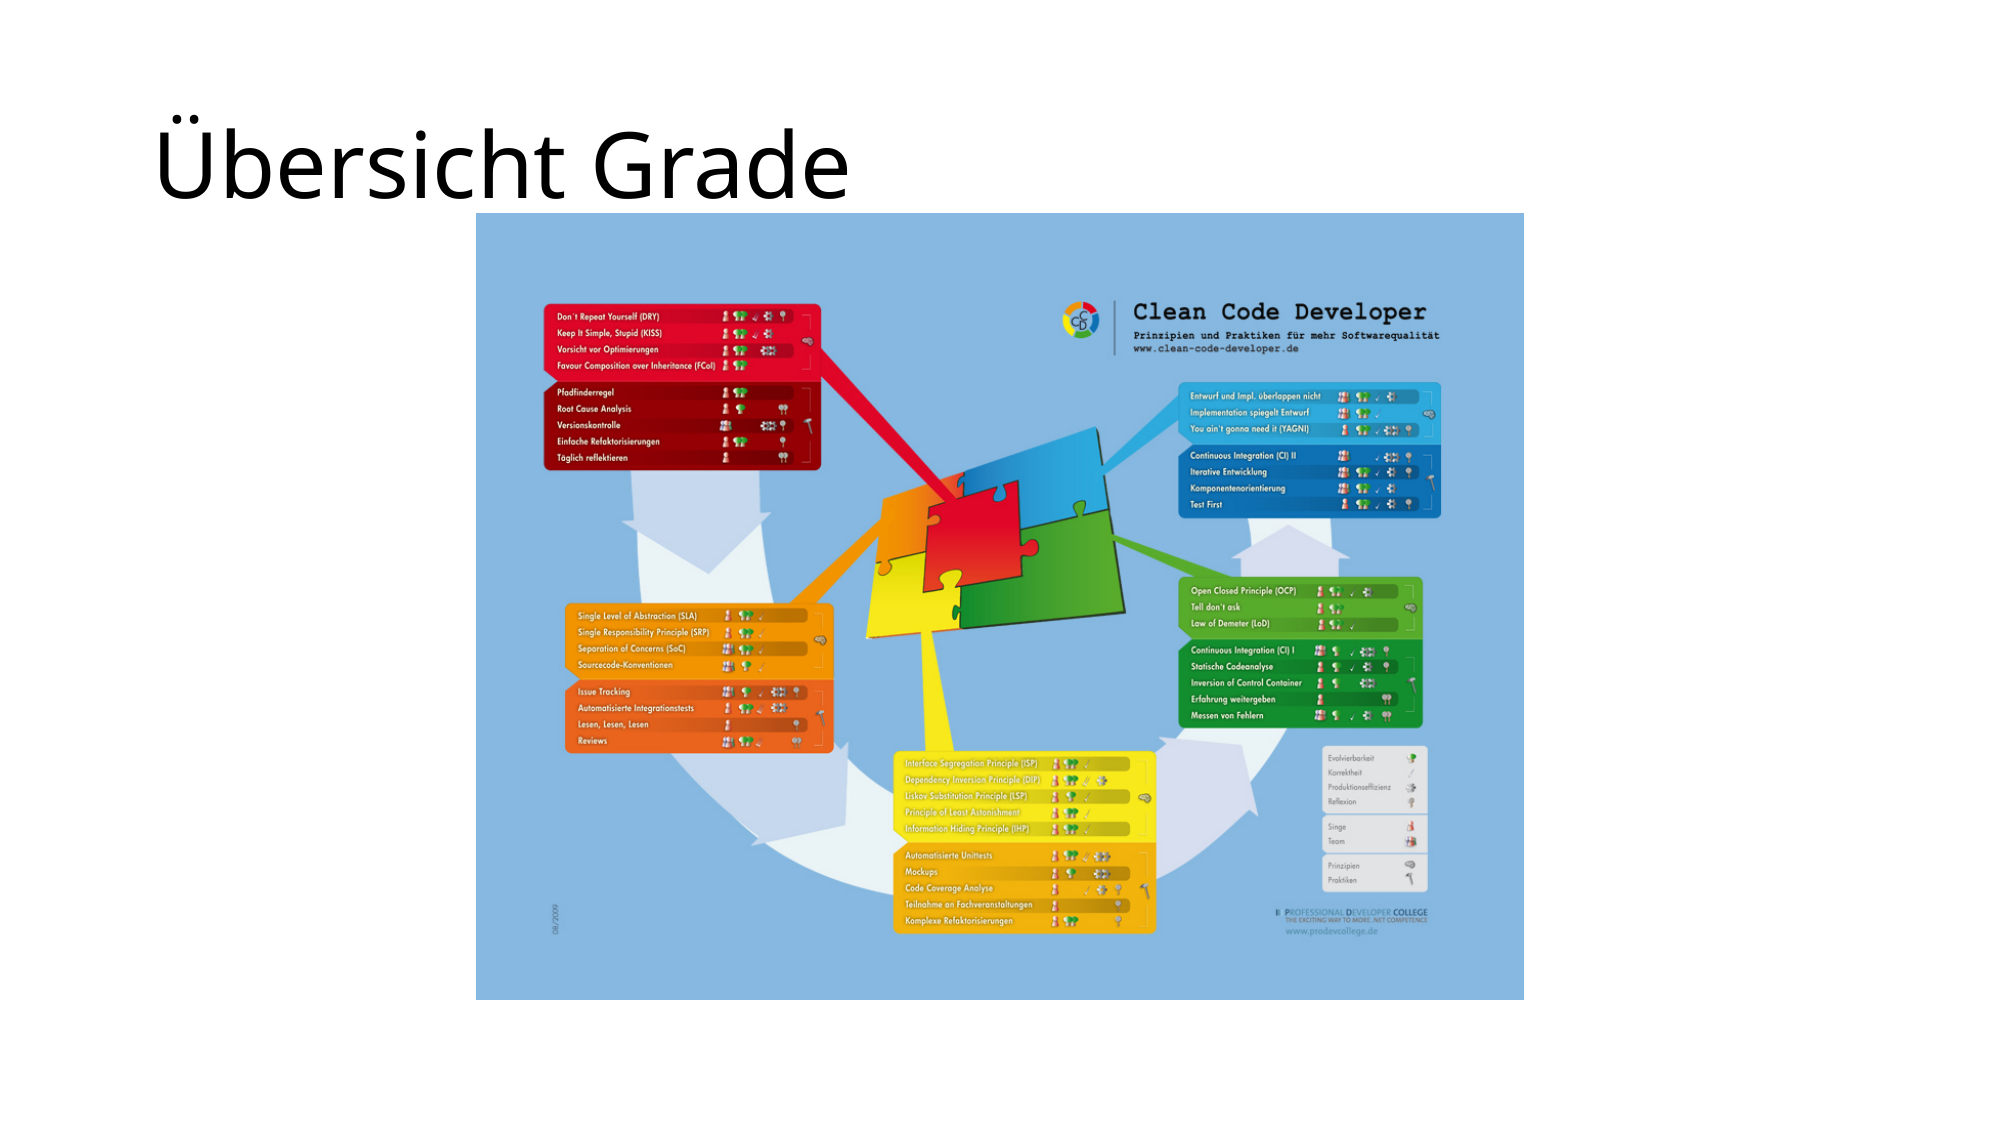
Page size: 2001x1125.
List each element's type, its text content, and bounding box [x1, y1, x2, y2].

title Übersicht Grade [137, 59, 1863, 278]
picture [476, 213, 1524, 1000]
